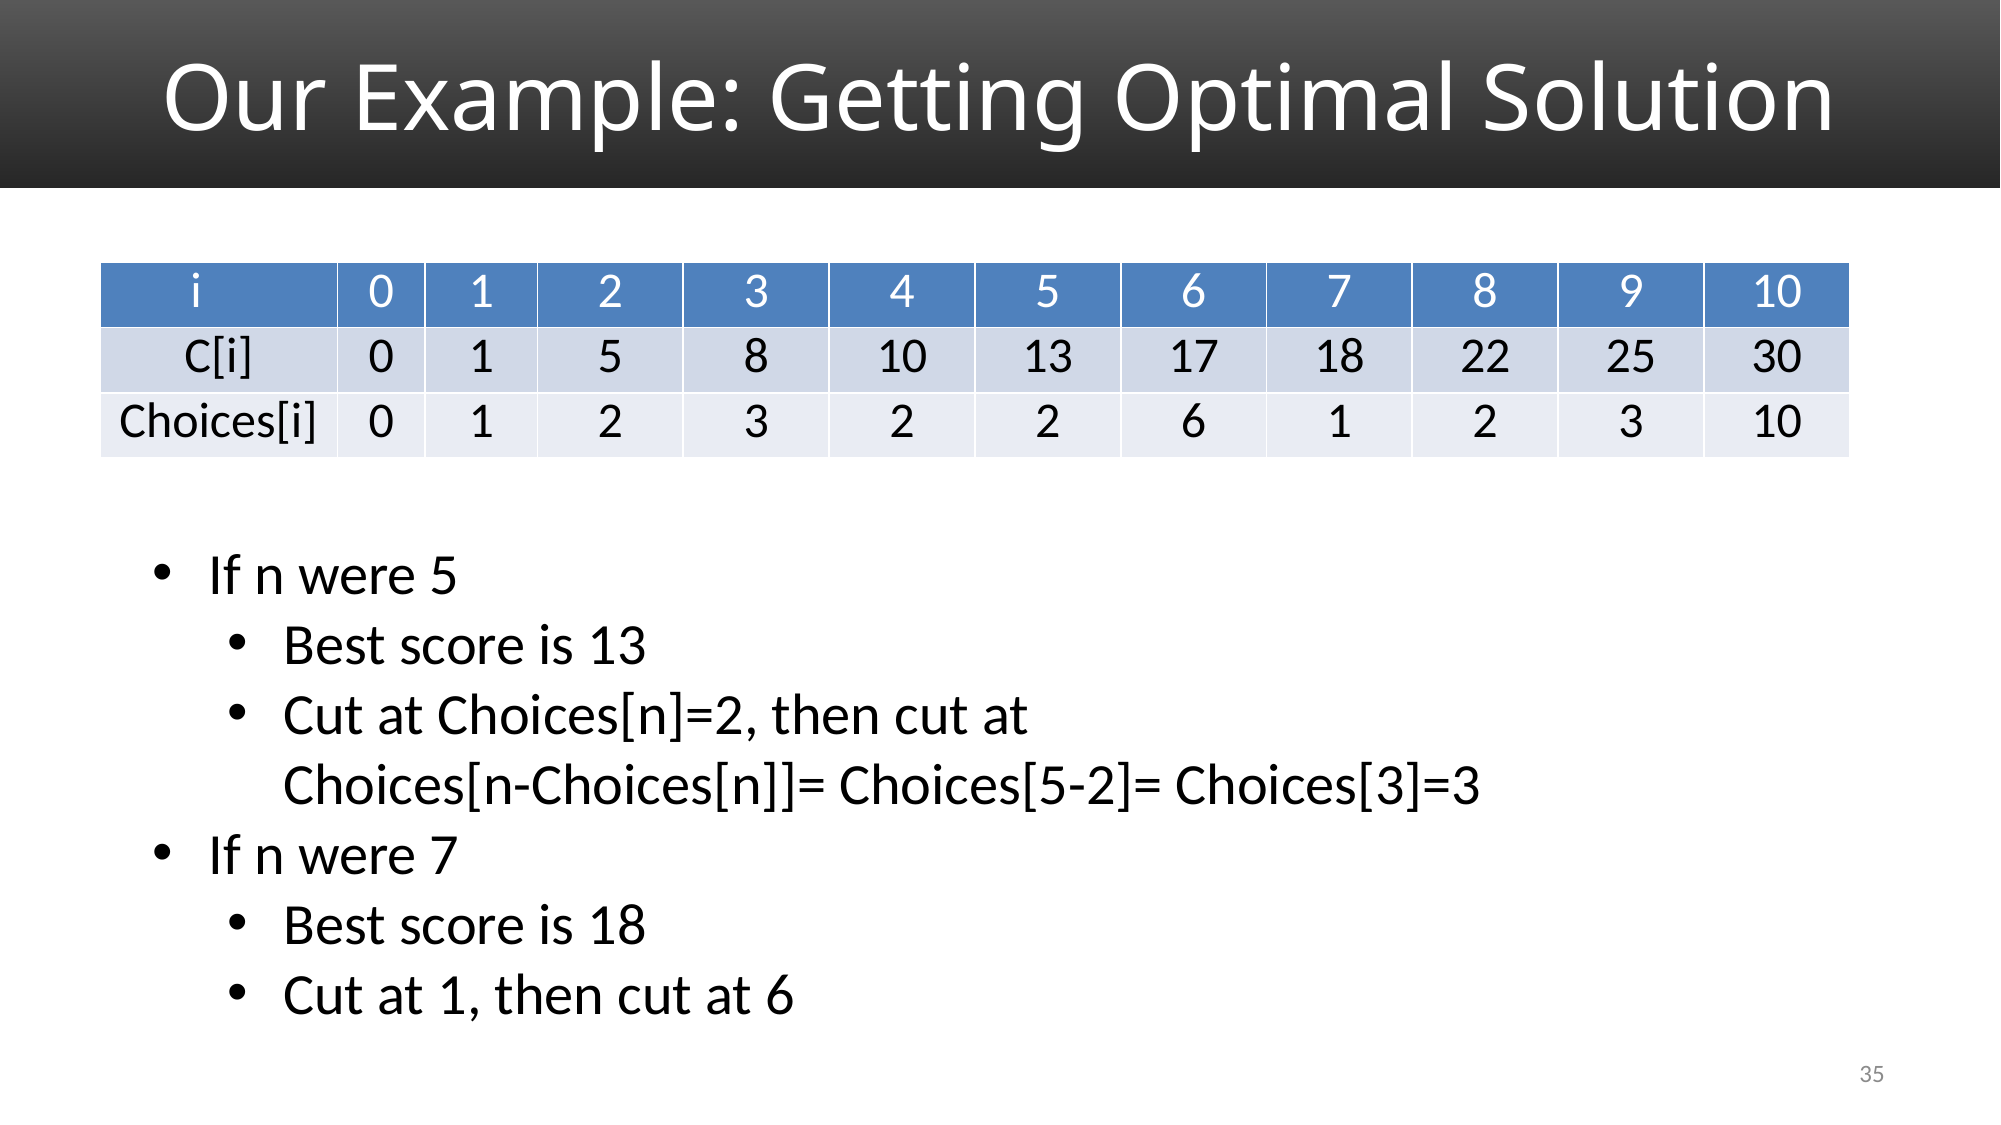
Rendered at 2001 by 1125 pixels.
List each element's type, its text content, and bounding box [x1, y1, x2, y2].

table_cell 2 [1413, 394, 1557, 457]
table_cell 22 [1413, 328, 1557, 392]
table_cell 0 [338, 394, 424, 457]
table_cell 1 [1267, 394, 1411, 457]
table_cell 1 [426, 328, 537, 392]
table_header 9 [1559, 263, 1703, 327]
table_cell 3 [684, 394, 828, 457]
slide_number 35 [1433, 1042, 1900, 1103]
table_cell 2 [976, 394, 1120, 457]
table_cell 5 [538, 328, 682, 392]
table_cell 1 [426, 394, 537, 457]
table_header 4 [830, 263, 974, 327]
table_cell C[i] [101, 328, 337, 392]
table_header i [101, 263, 337, 327]
table_cell 6 [1122, 394, 1266, 457]
table_cell 30 [1705, 328, 1849, 392]
table_cell 2 [538, 394, 682, 457]
table_cell 10 [830, 328, 974, 392]
table_header 7 [1267, 263, 1411, 327]
table_header 2 [538, 263, 682, 327]
table_cell 10 [1705, 394, 1849, 457]
table_cell 2 [830, 394, 974, 457]
table_header 1 [426, 263, 537, 327]
table_header 5 [976, 263, 1120, 327]
table_cell 13 [976, 328, 1120, 392]
table_header 6 [1122, 263, 1266, 327]
table_cell 8 [684, 328, 828, 392]
table_header 10 [1705, 263, 1849, 327]
text_box If n were 5 Best score is 13 Cut at Choices[n]=2, then cut at Choices[n-Choices[n]]= Choices[5-2]= Choices[3]=3 If n were 7 Best score is 18 Cut at 1, then cut at 6 [137, 529, 1625, 1034]
table_cell 0 [338, 328, 424, 392]
table_cell 25 [1559, 328, 1703, 392]
table_cell Choices[i] [101, 394, 337, 457]
table_header 0 [338, 263, 424, 327]
title Our Example: Getting Optimal Solution [99, 24, 1900, 163]
table_header 3 [684, 263, 828, 327]
table_cell 18 [1267, 328, 1411, 392]
table_cell 17 [1122, 328, 1266, 392]
table_cell 3 [1559, 394, 1703, 457]
table_header 8 [1413, 263, 1557, 327]
